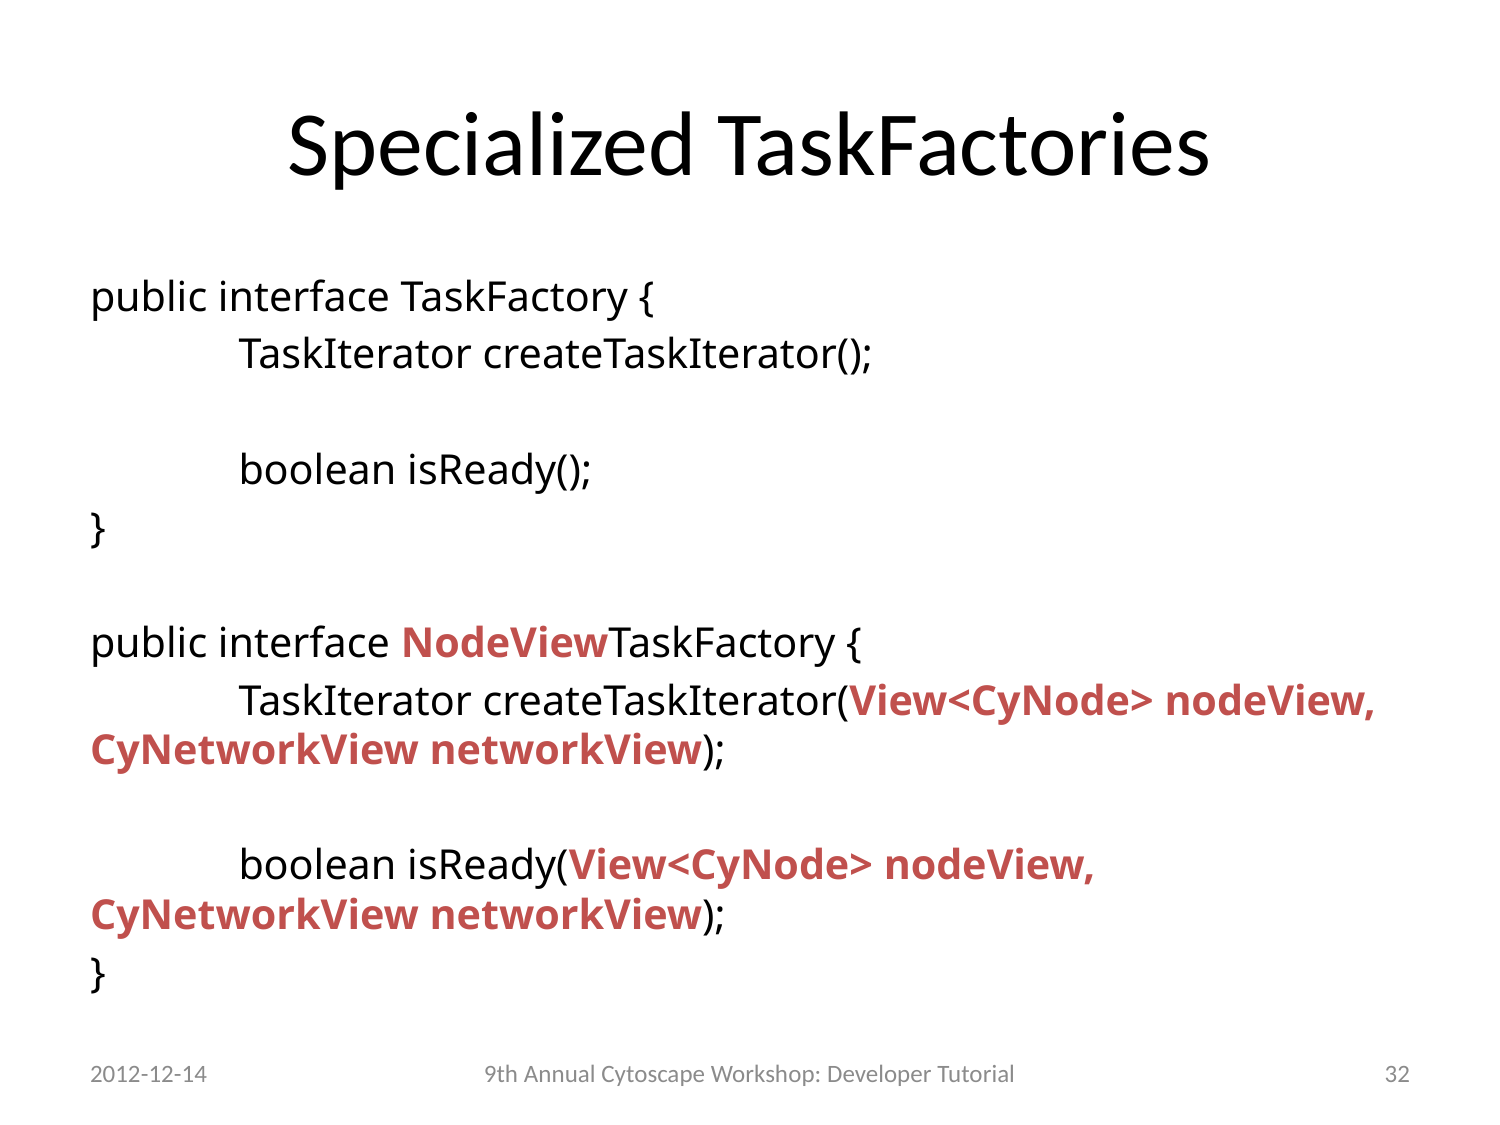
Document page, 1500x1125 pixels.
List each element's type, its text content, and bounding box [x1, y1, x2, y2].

title Specialized TaskFactories [75, 45, 1425, 233]
slide_number 32 [1074, 1042, 1425, 1103]
list public interface TaskFactory { TaskIterator createTaskIterator(); boolean isReady(); } public interface NodeViewTaskFactory { TaskIterator createTaskIterator(View<CyNode> nodeView, CyNetworkView networkView); boolean isReady(View<CyNode> nodeView, CyNetworkView networkView); } [75, 262, 1425, 1005]
footer 9th Annual Cytoscape Workshop: Developer Tutorial [425, 1042, 1074, 1103]
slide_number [75, 1042, 425, 1103]
